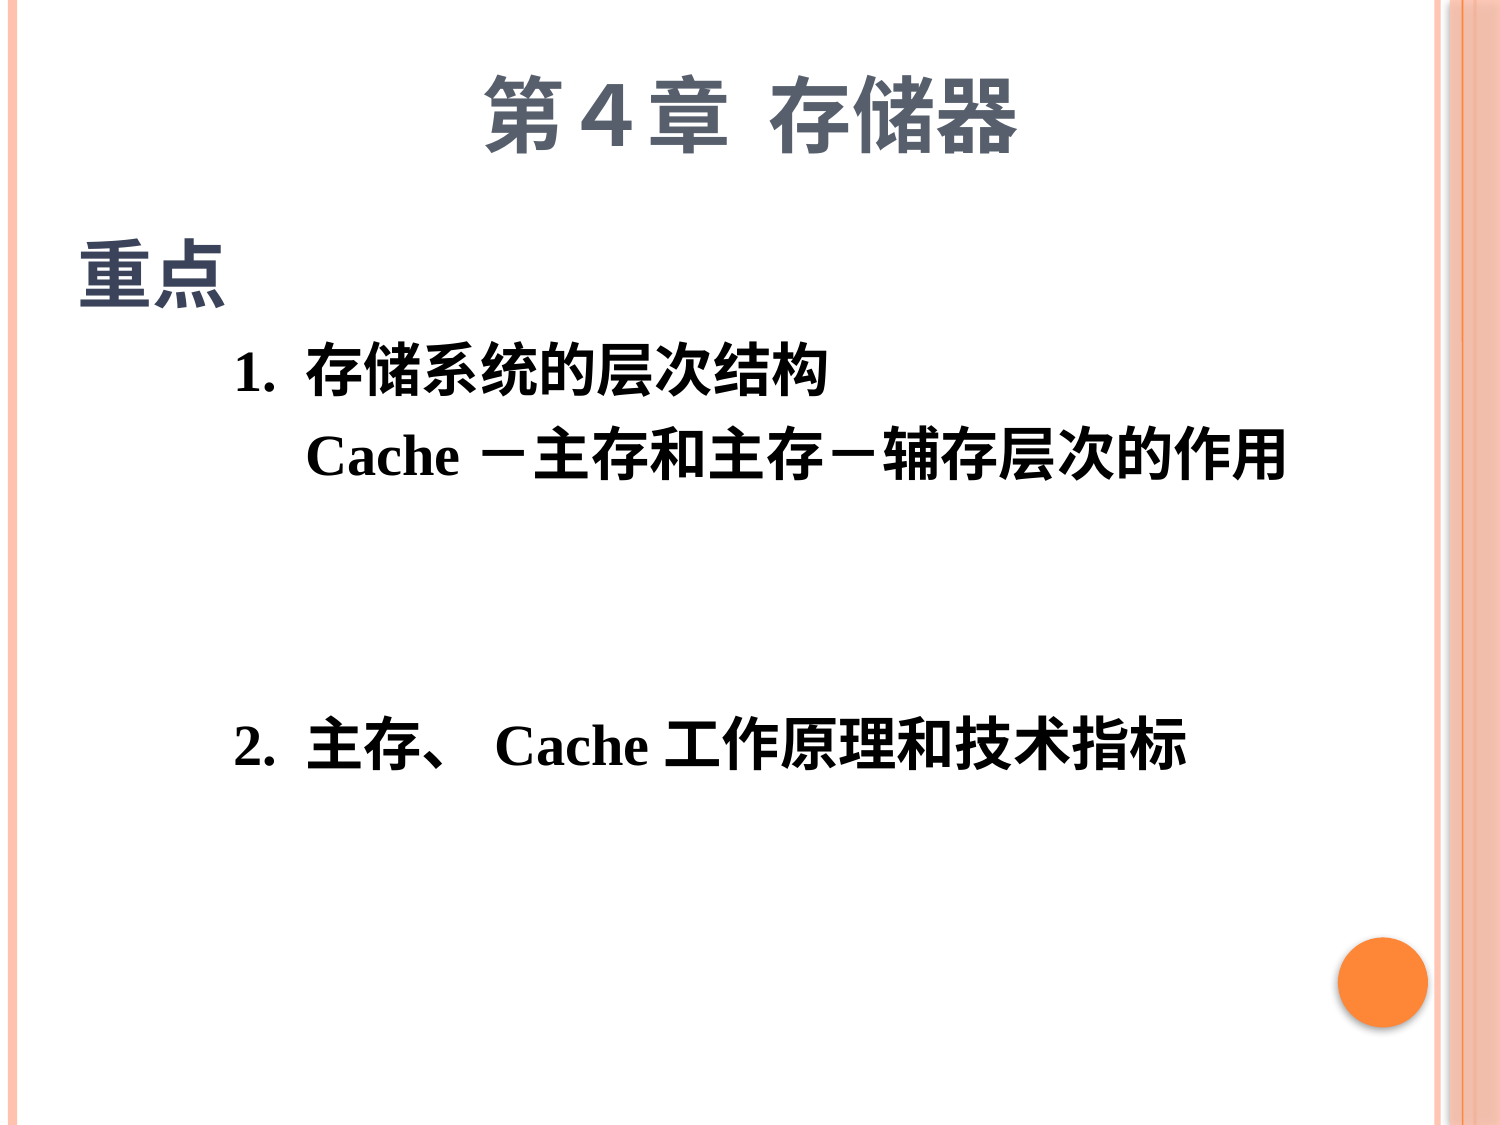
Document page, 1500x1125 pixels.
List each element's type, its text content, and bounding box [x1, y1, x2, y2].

text_box 1. 存储系统的层次结构 Cache－主存和主存－辅存层次的作用 [218, 311, 1500, 579]
text_box 第４章 存储器 [112, 19, 1388, 207]
text_box 2. 主存、Cache工作原理和技术指标 [218, 685, 1258, 785]
text_box 重点 [62, 219, 1057, 325]
